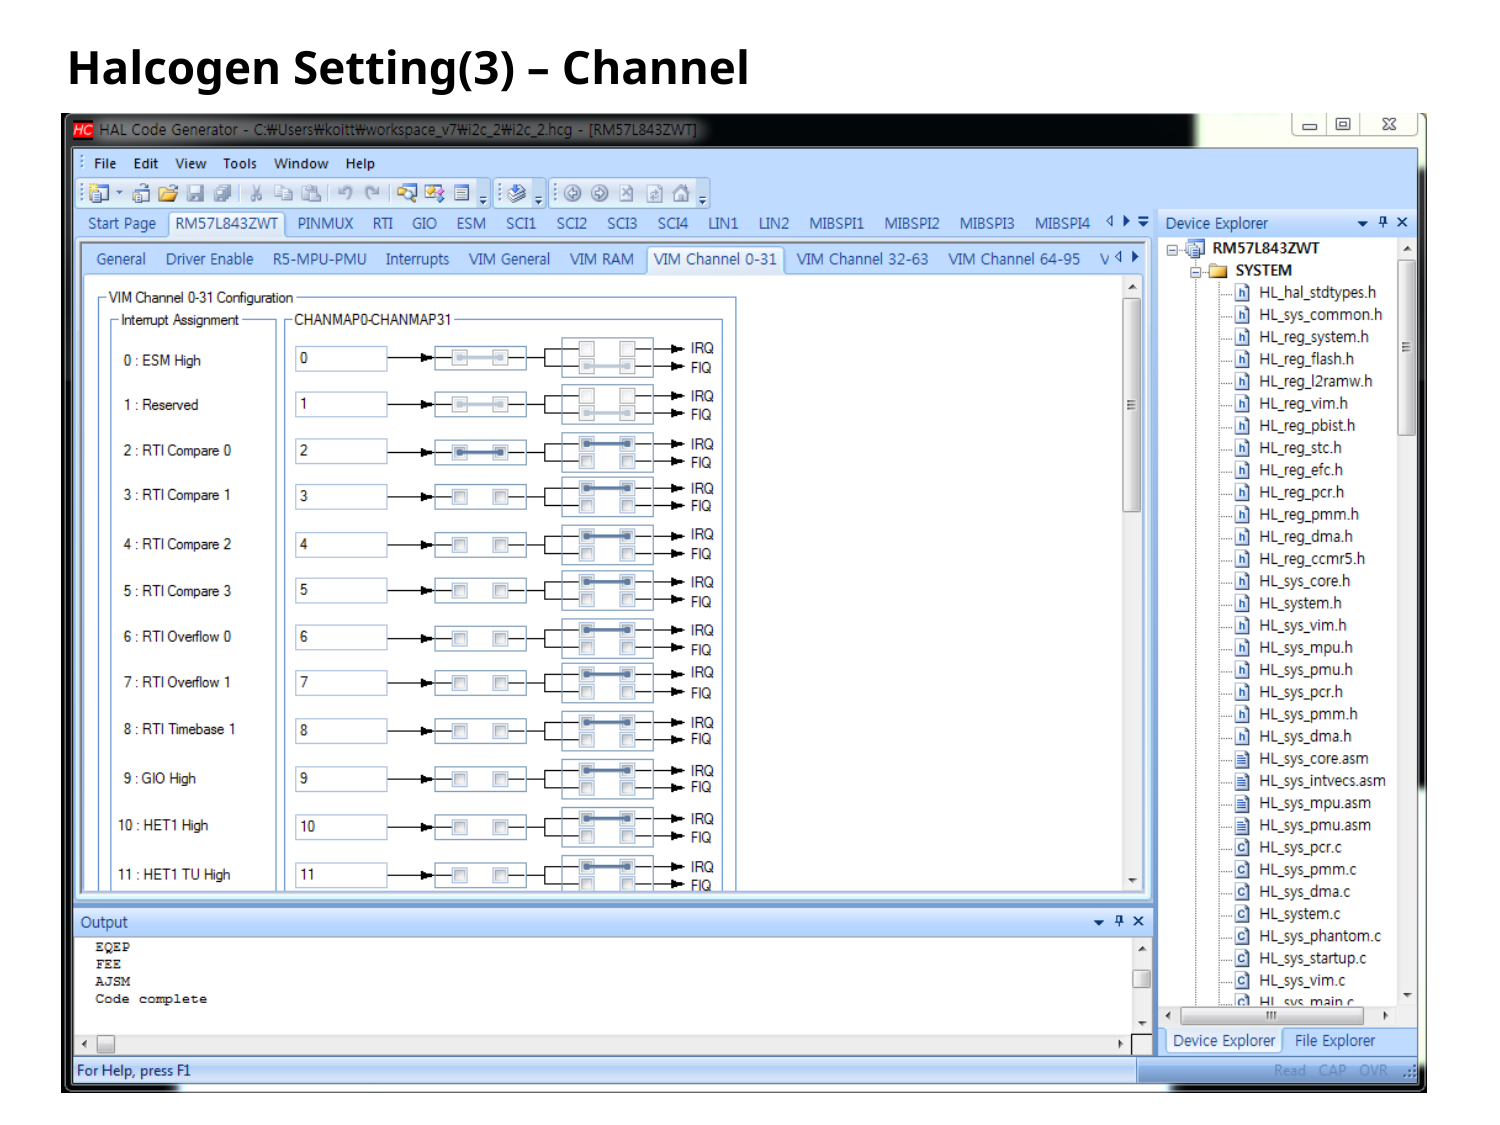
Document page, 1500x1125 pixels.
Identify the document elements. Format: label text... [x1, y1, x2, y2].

picture [61, 113, 1427, 1093]
text_box Halcogen Setting(3) – Channel [51, 30, 1423, 101]
